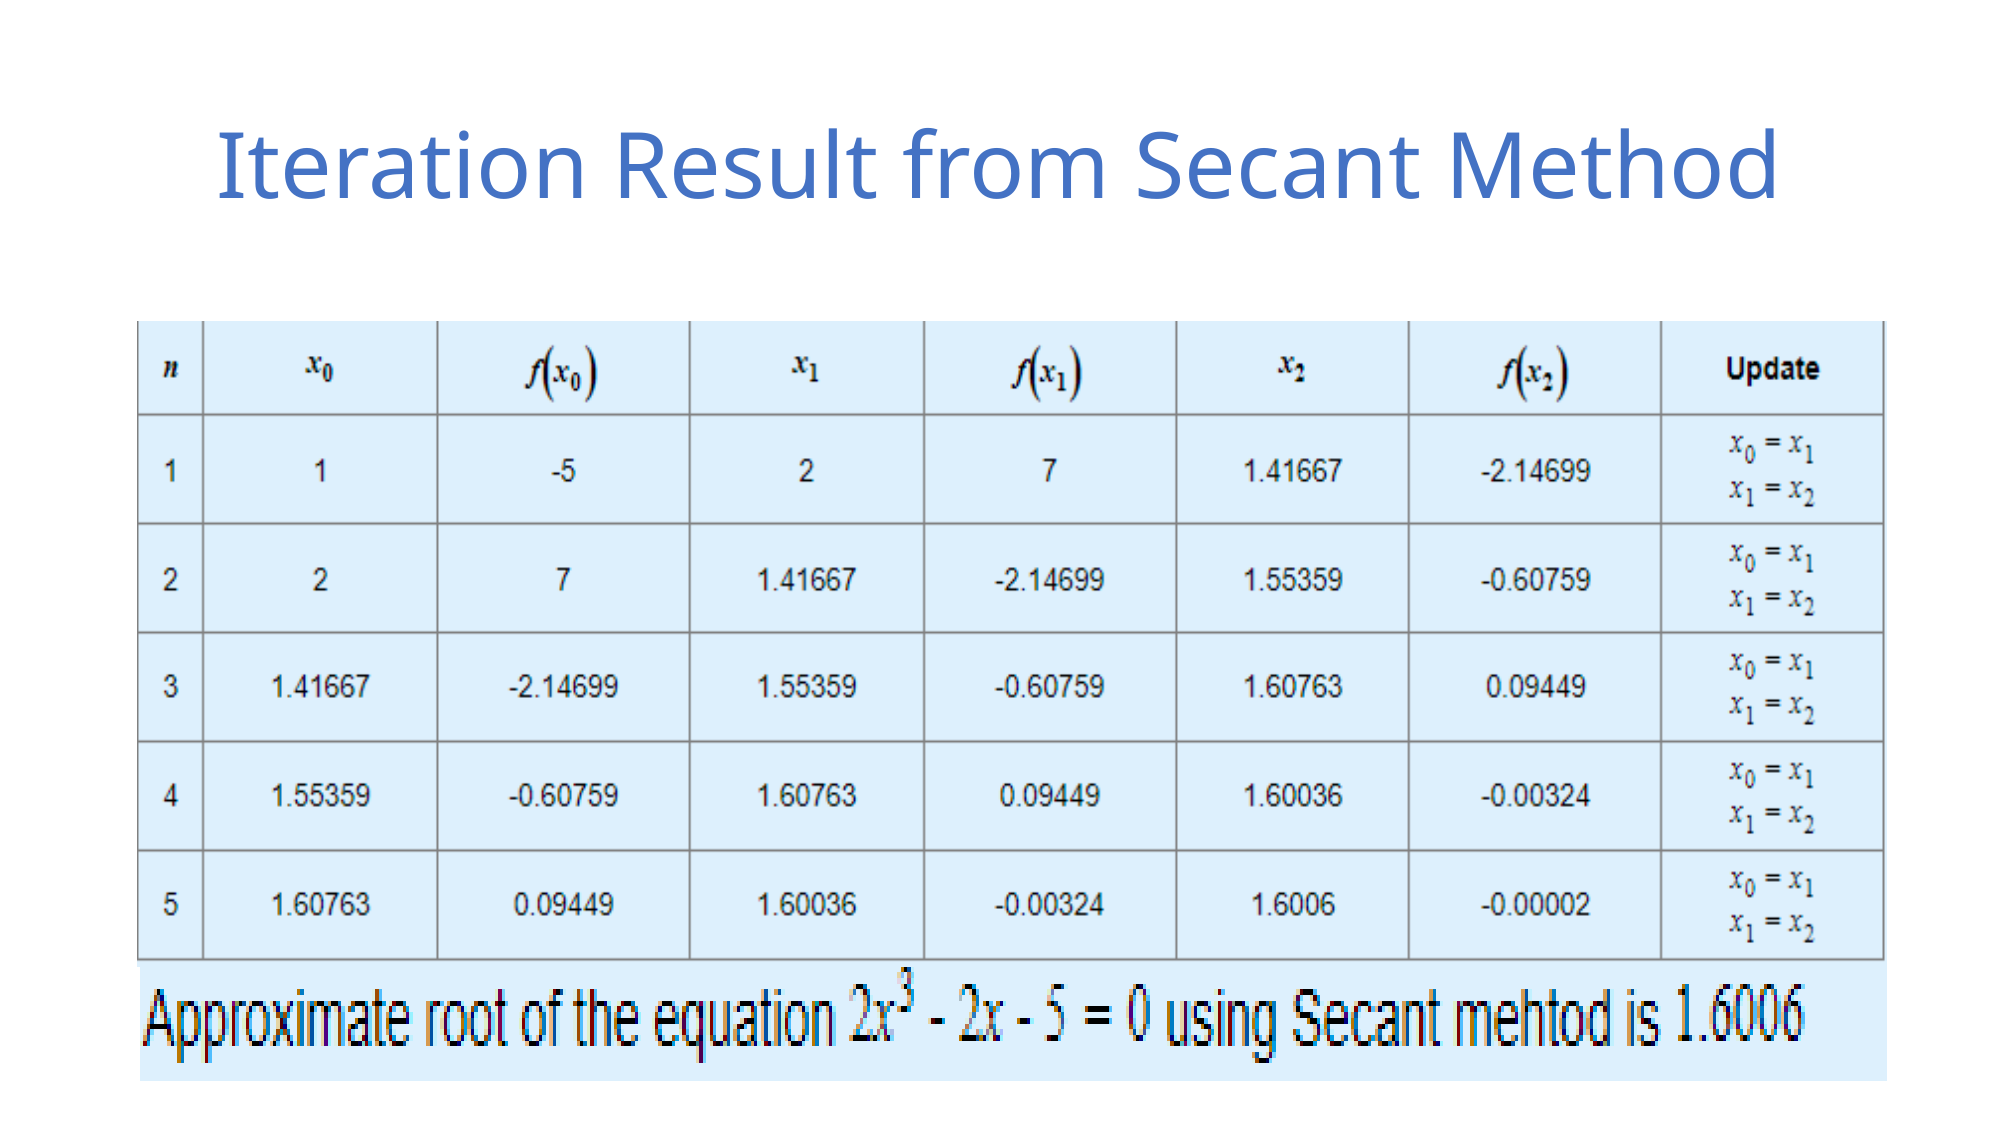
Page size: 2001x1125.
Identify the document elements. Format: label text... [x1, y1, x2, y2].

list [137, 321, 1887, 967]
title Iteration Result from Secant Method [137, 59, 1863, 278]
picture [137, 967, 1887, 1081]
